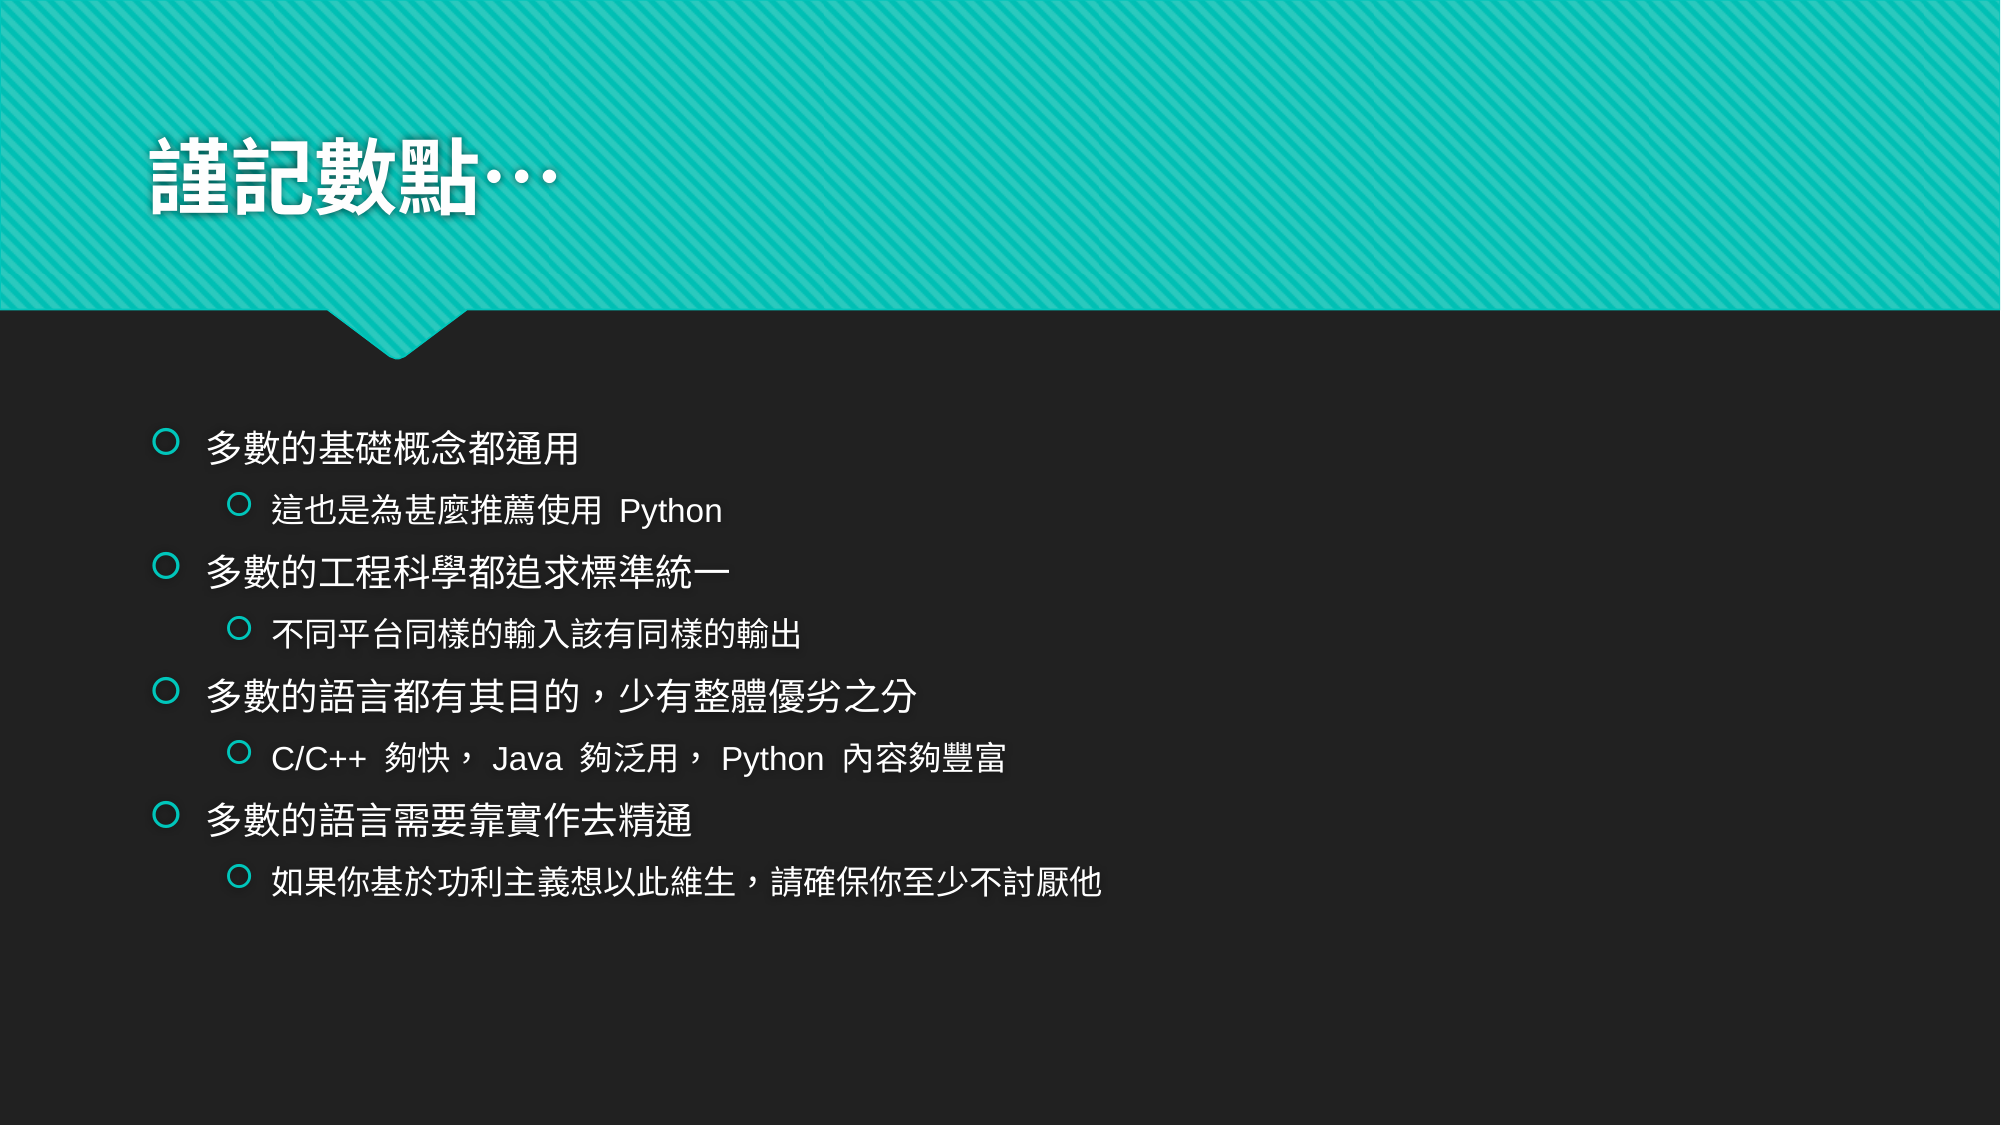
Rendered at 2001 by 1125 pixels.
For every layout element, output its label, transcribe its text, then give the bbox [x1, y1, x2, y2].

title 謹記數點… [132, 73, 1868, 233]
list 多數的基礎概念都通用 這也是為甚麼推薦使用 Python 多數的工程科學都追求標準統一 不同平台同樣的輸入該有同樣的輸出 多數的語言都有其目的，少有整體優劣之分 C/C++ 夠快，Java 夠泛用，Python 內容夠豐富 多數的語言需要靠實作去精通 如果你基於功利主義想以此維生，請確保你至少不討厭他 [134, 364, 1866, 962]
